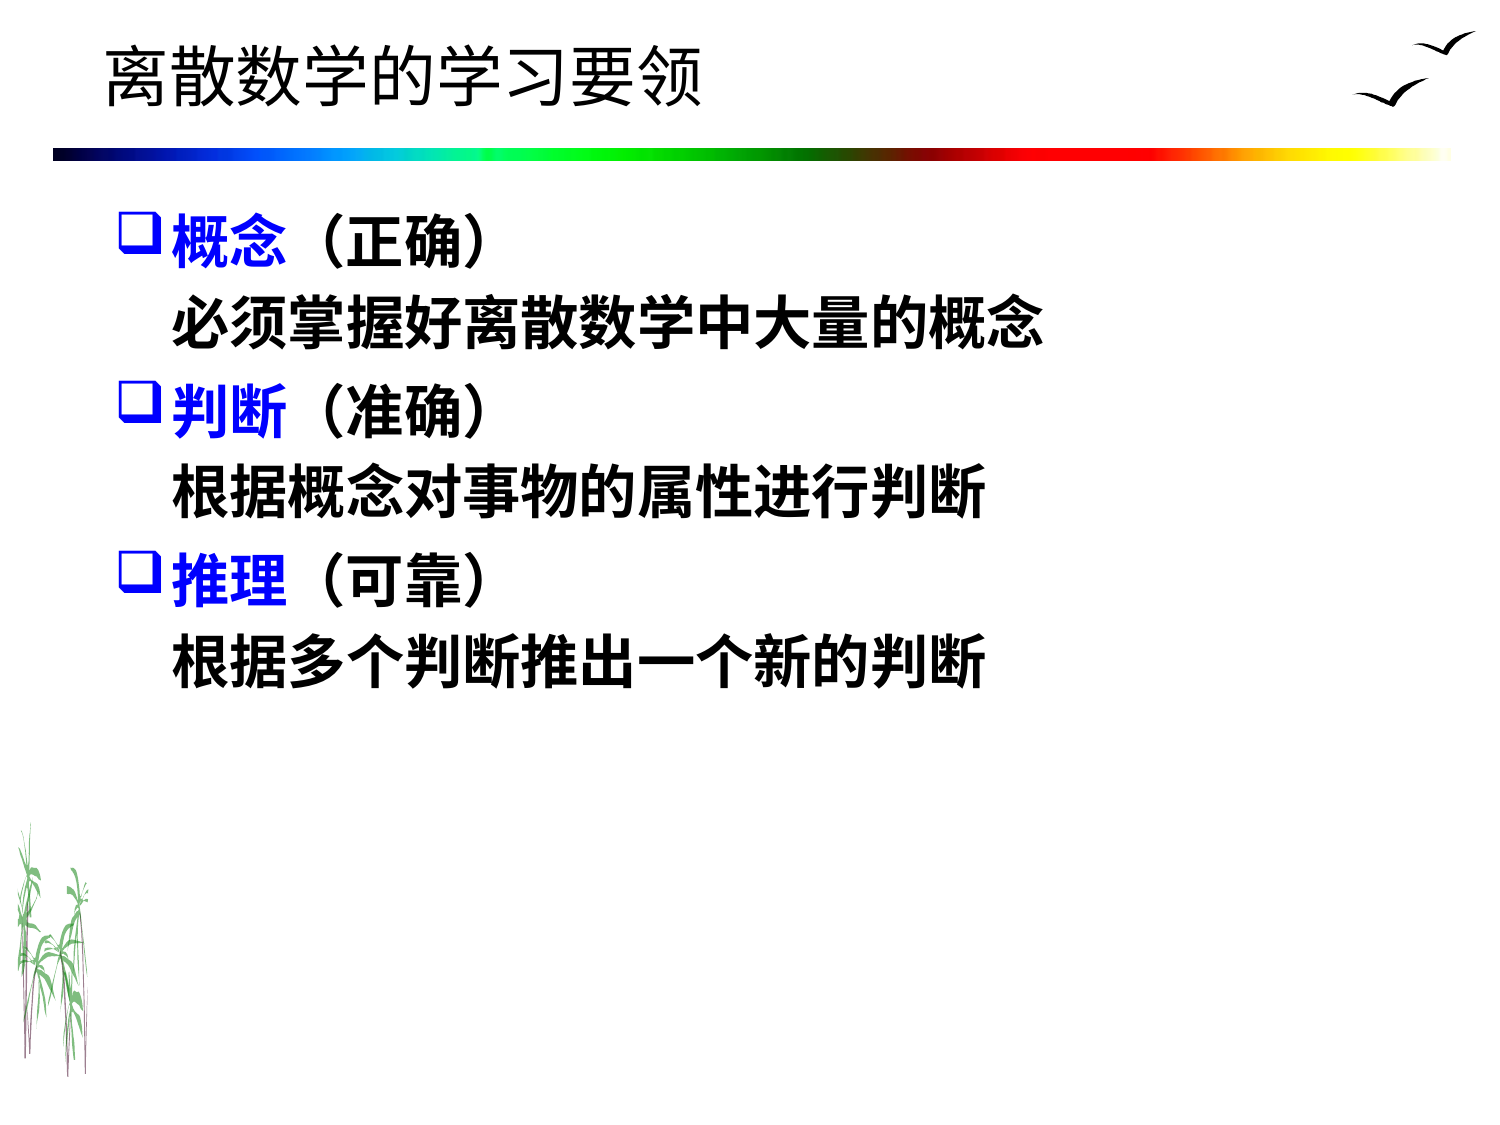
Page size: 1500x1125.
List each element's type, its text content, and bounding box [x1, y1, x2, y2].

title 离散数学的学习要领 [87, 24, 1451, 126]
picture [53, 148, 350, 161]
list 概念（正确） 必须掌握好离散数学中大量的概念 判断（准确） 根据概念对事物的属性进行判断 推理（可靠） 根据多个判断推出一个新的判断 [99, 187, 1426, 1051]
picture [378, 148, 1451, 161]
